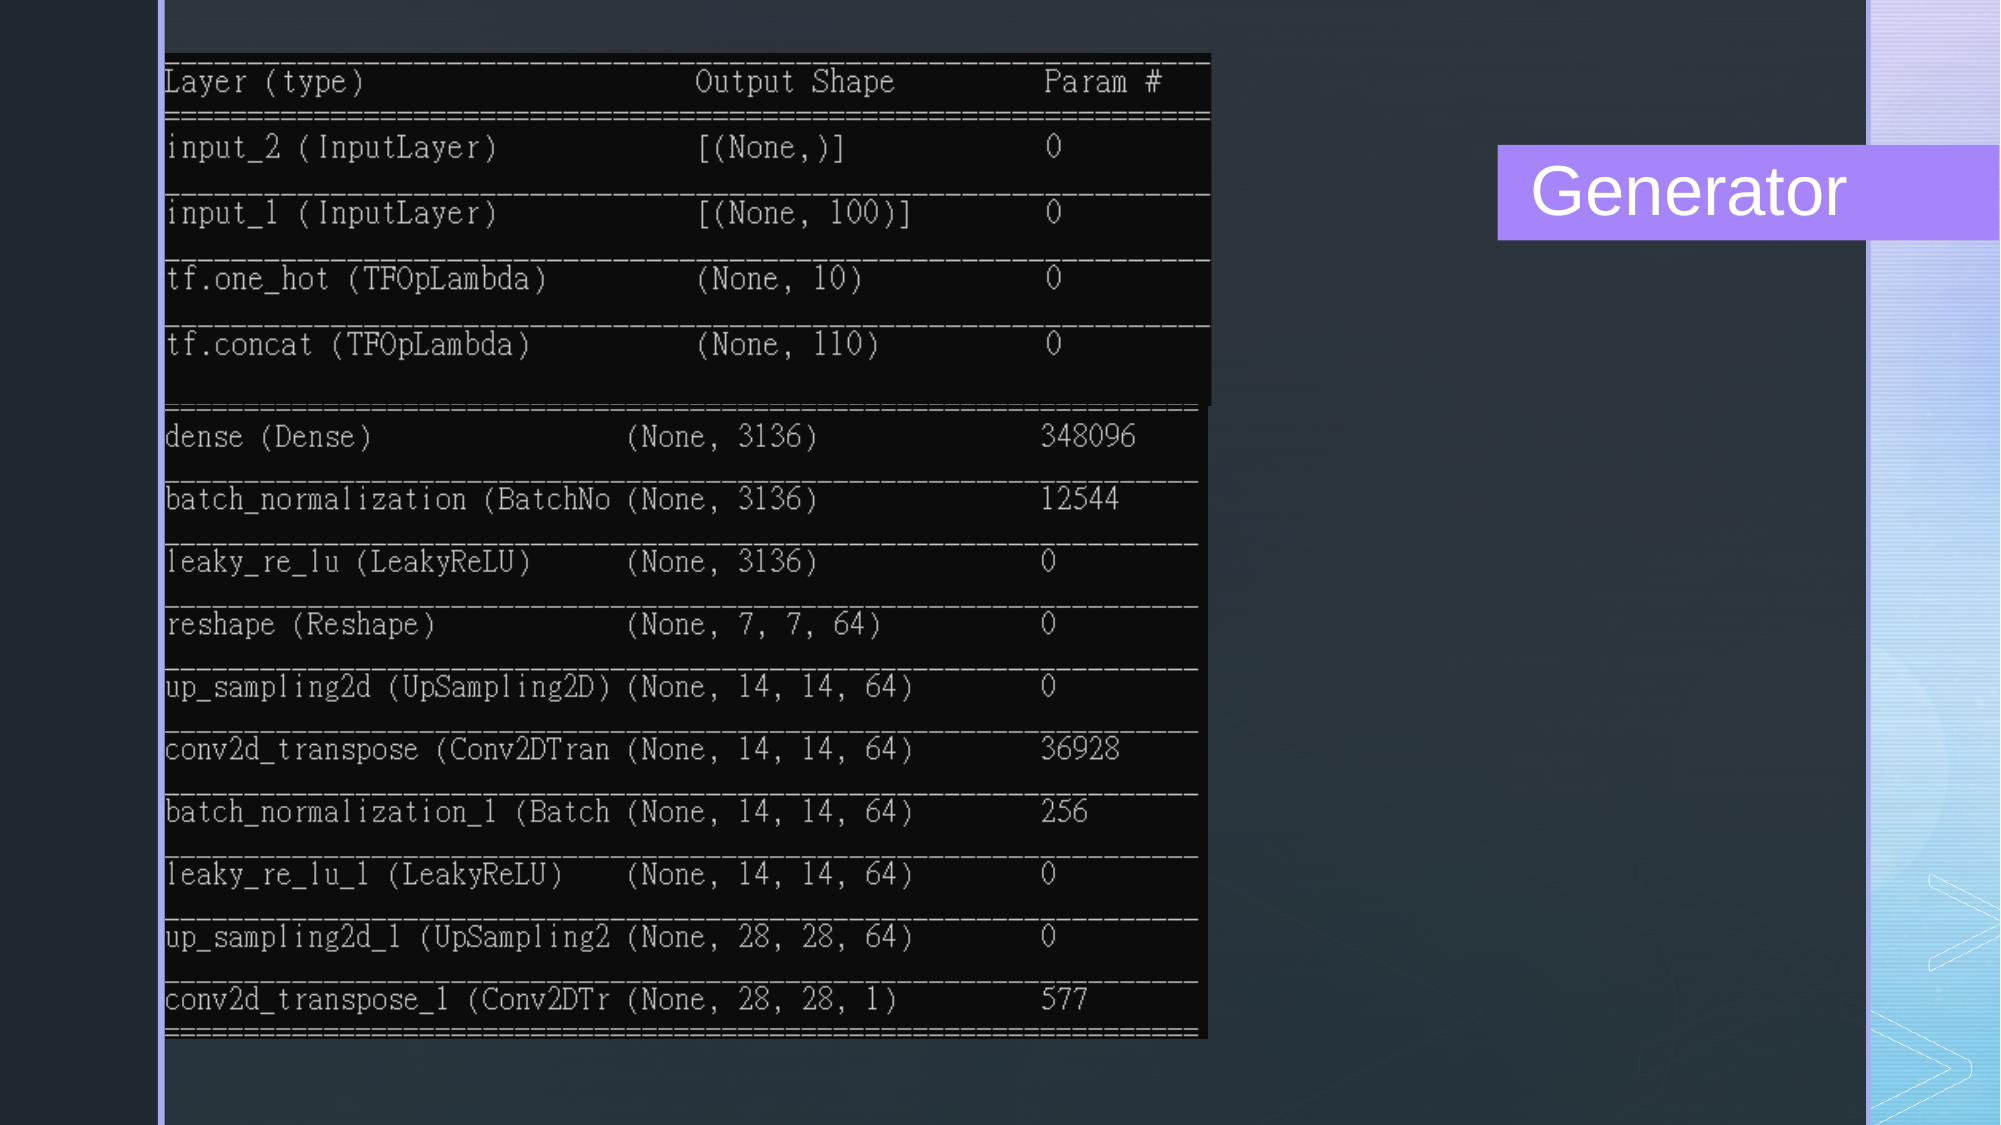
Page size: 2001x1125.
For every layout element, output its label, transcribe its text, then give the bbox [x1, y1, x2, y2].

picture [1871, 0, 2001, 1125]
text_box [1496, 144, 2000, 242]
title Generator [1212, 146, 1864, 324]
picture [164, 52, 1212, 1039]
